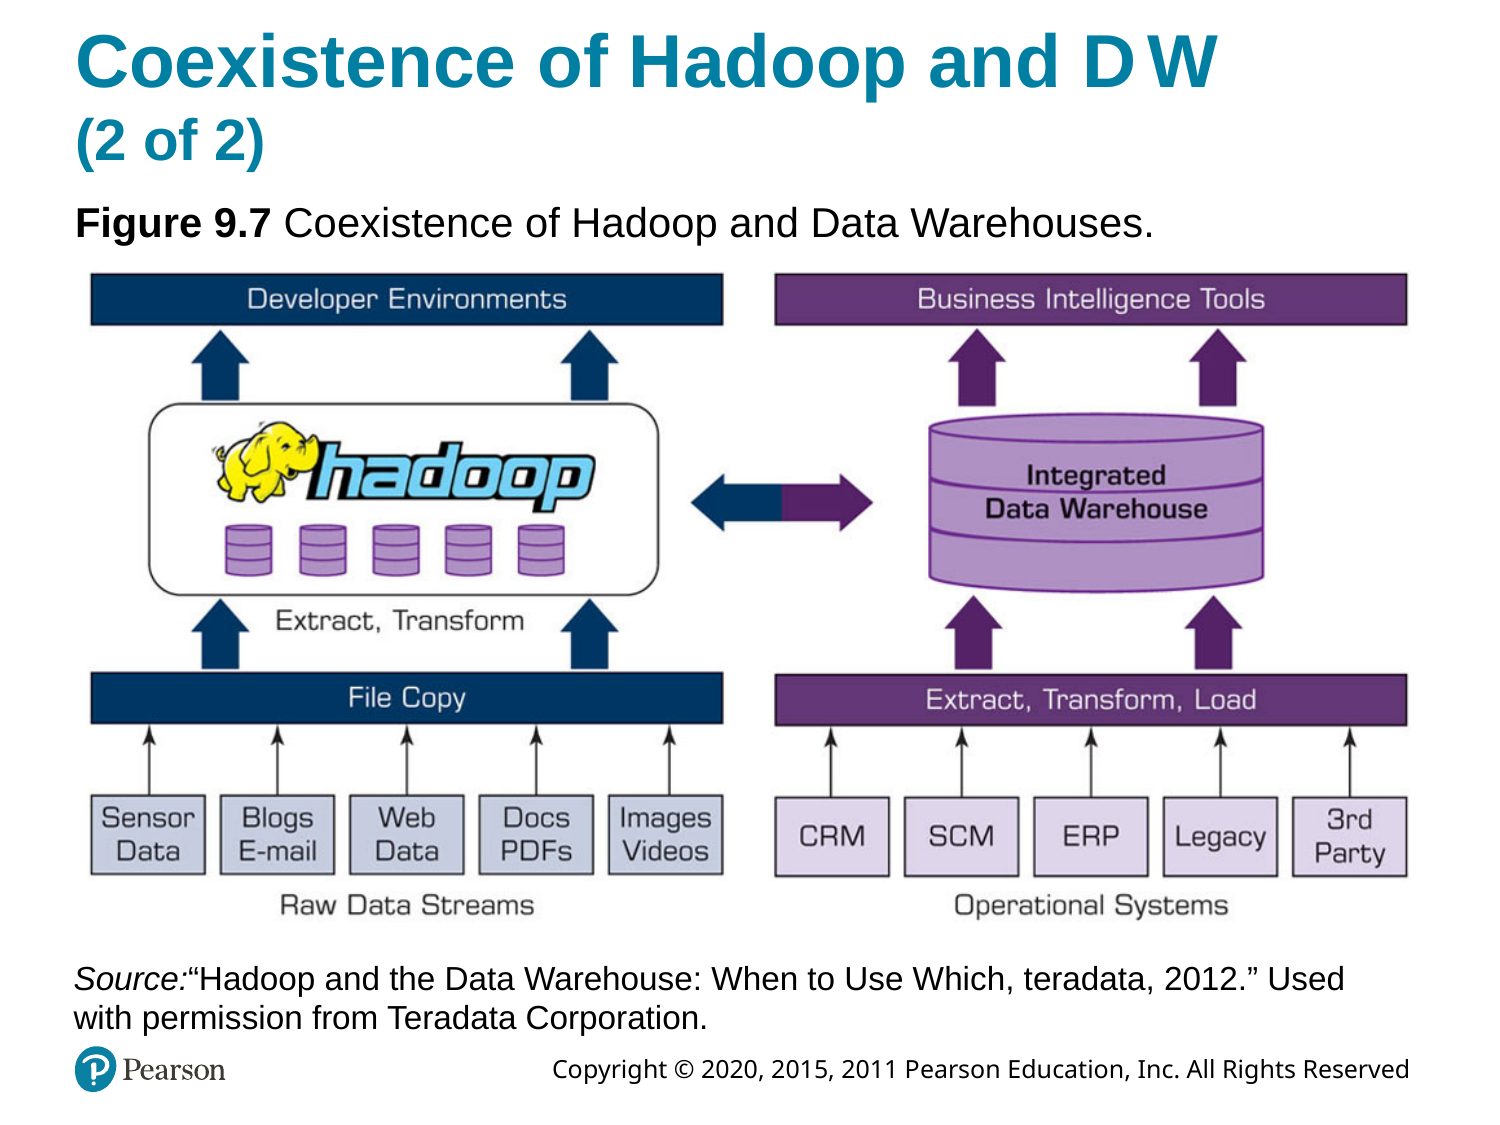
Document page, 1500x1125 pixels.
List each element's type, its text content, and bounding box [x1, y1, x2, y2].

title Coexistence of Hadoop and D W (2 of 2) [75, 0, 1413, 173]
list Figure 9.7 Coexistence of Hadoop and Data Warehouses. [75, 195, 1413, 833]
picture [86, 269, 1412, 941]
list Source:“Hadoop and the Data Warehouse: When to Use Which, teradata, 2012.” Used with permission from Teradata Corporation. [73, 956, 1411, 1125]
